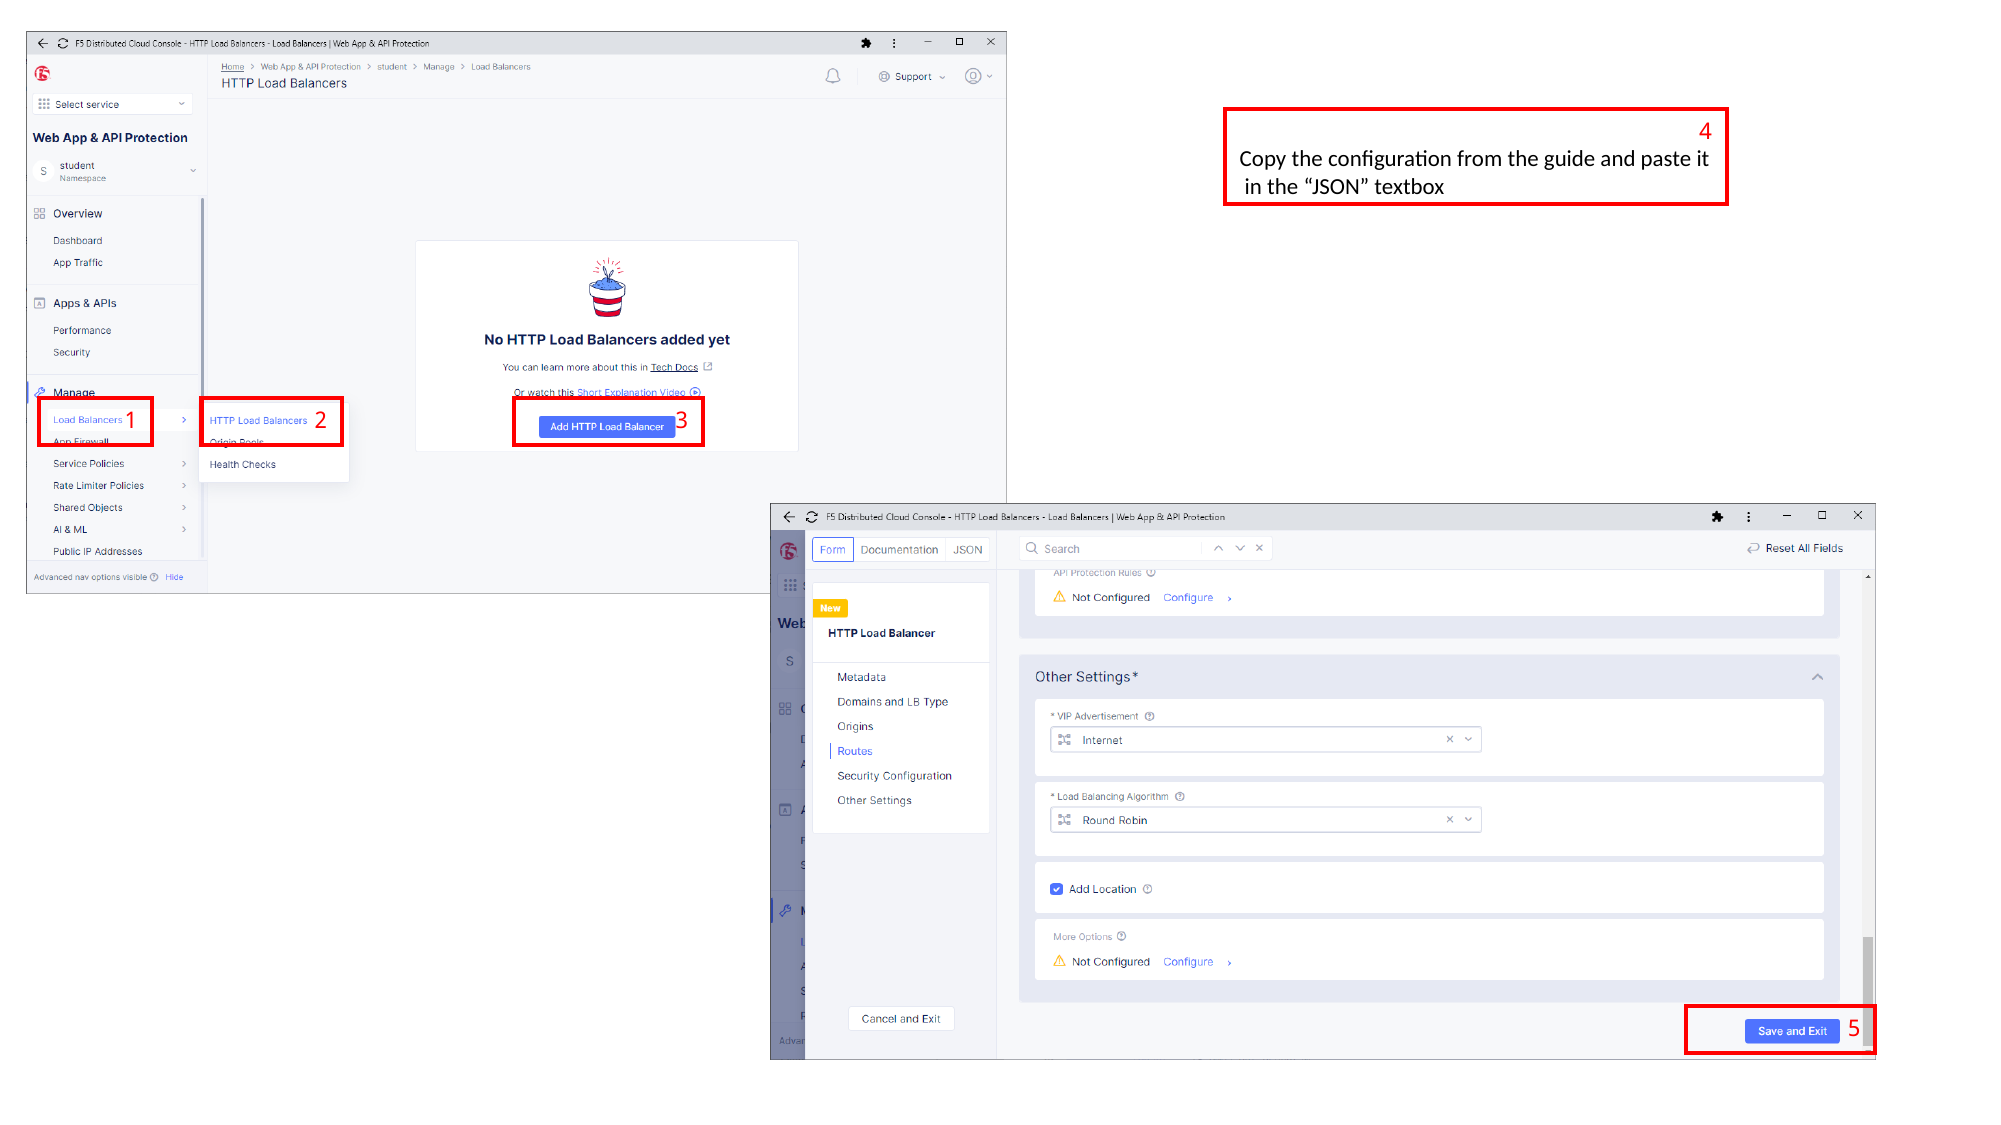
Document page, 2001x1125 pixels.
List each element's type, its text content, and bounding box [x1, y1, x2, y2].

text_box 4 Copy the configuration from the guide and paste it in the “JSON” textbox [1224, 108, 1728, 205]
picture [26, 31, 1876, 1060]
